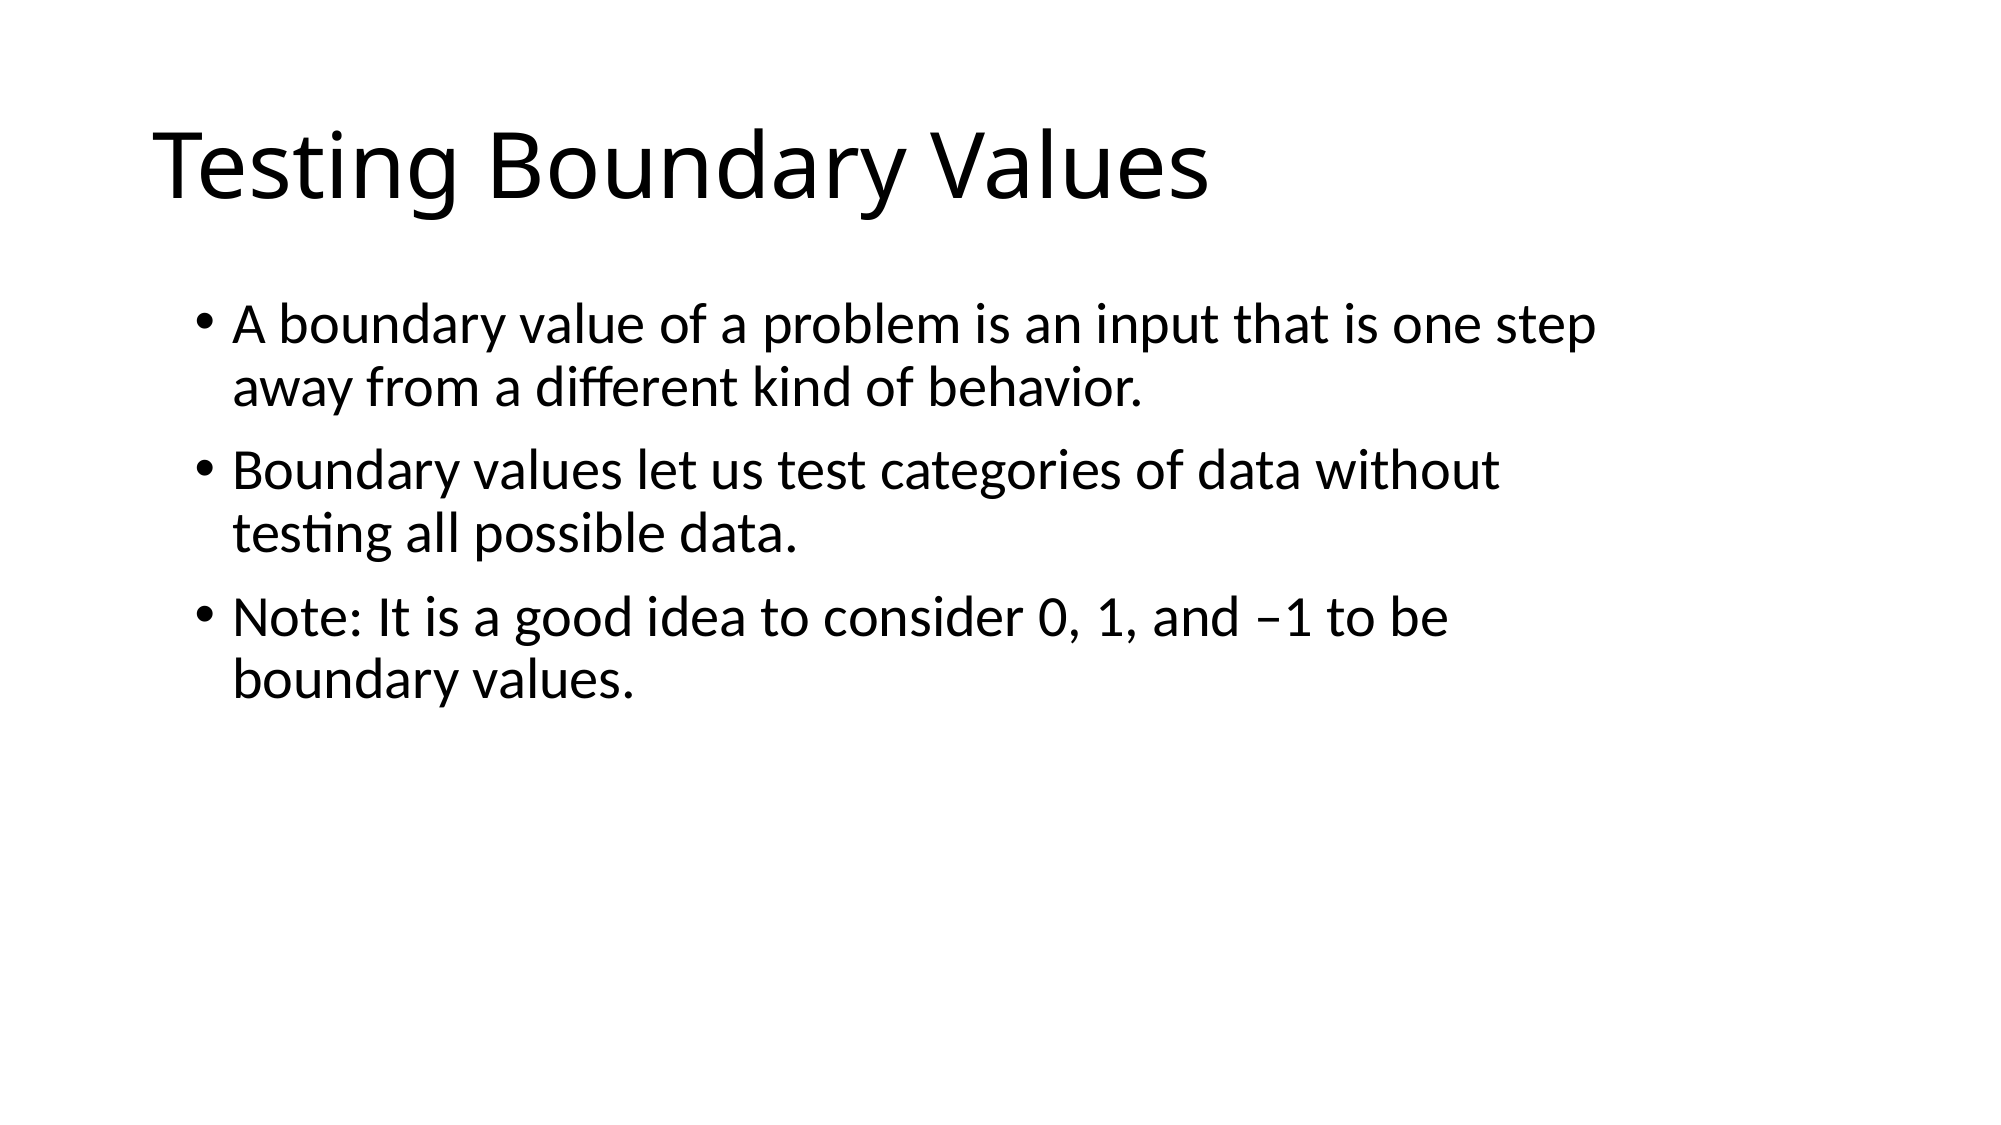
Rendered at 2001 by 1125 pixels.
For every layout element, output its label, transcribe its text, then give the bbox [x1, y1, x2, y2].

title Testing Boundary Values [137, 59, 1863, 278]
list A boundary value of a problem is an input that is one step away from a different kind of behavior. Boundary values let us test categories of data without testing all possible data. Note: It is a good idea to consider 0, 1, and –1 to be boundary values. [179, 285, 1648, 974]
